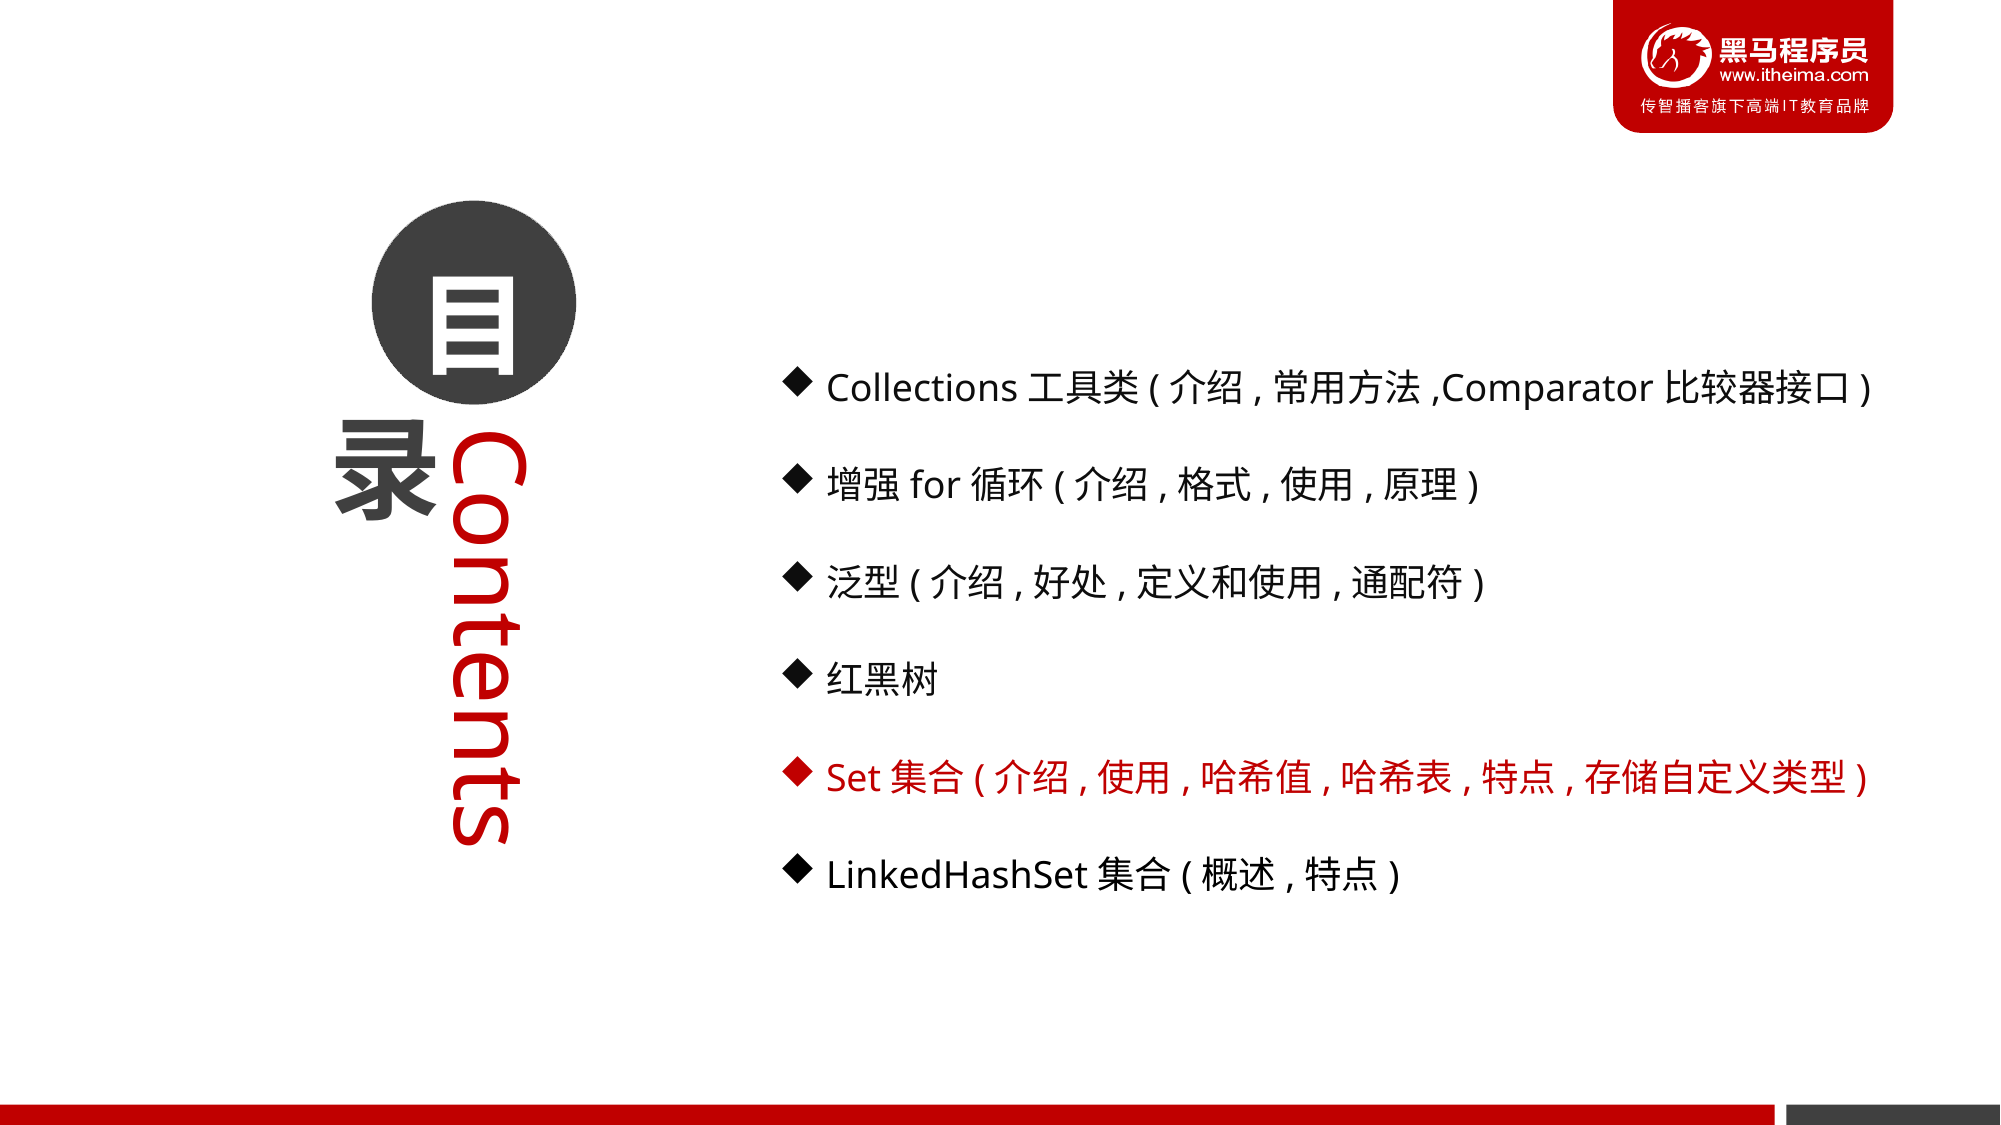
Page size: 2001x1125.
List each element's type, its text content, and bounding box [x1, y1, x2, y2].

picture [1616, 11, 1894, 125]
list Collections工具类(介绍,常用方法,Comparator比较器接口) 增强for循环(介绍,格式,使用,原理) 泛型(介绍,好处,定义和使用,通配符) 红黑树 Set集合(介绍,使用,哈希值,哈希表,特点,存储自定义类型) LinkedHashSet集合(概述,特点) [764, 311, 1980, 836]
